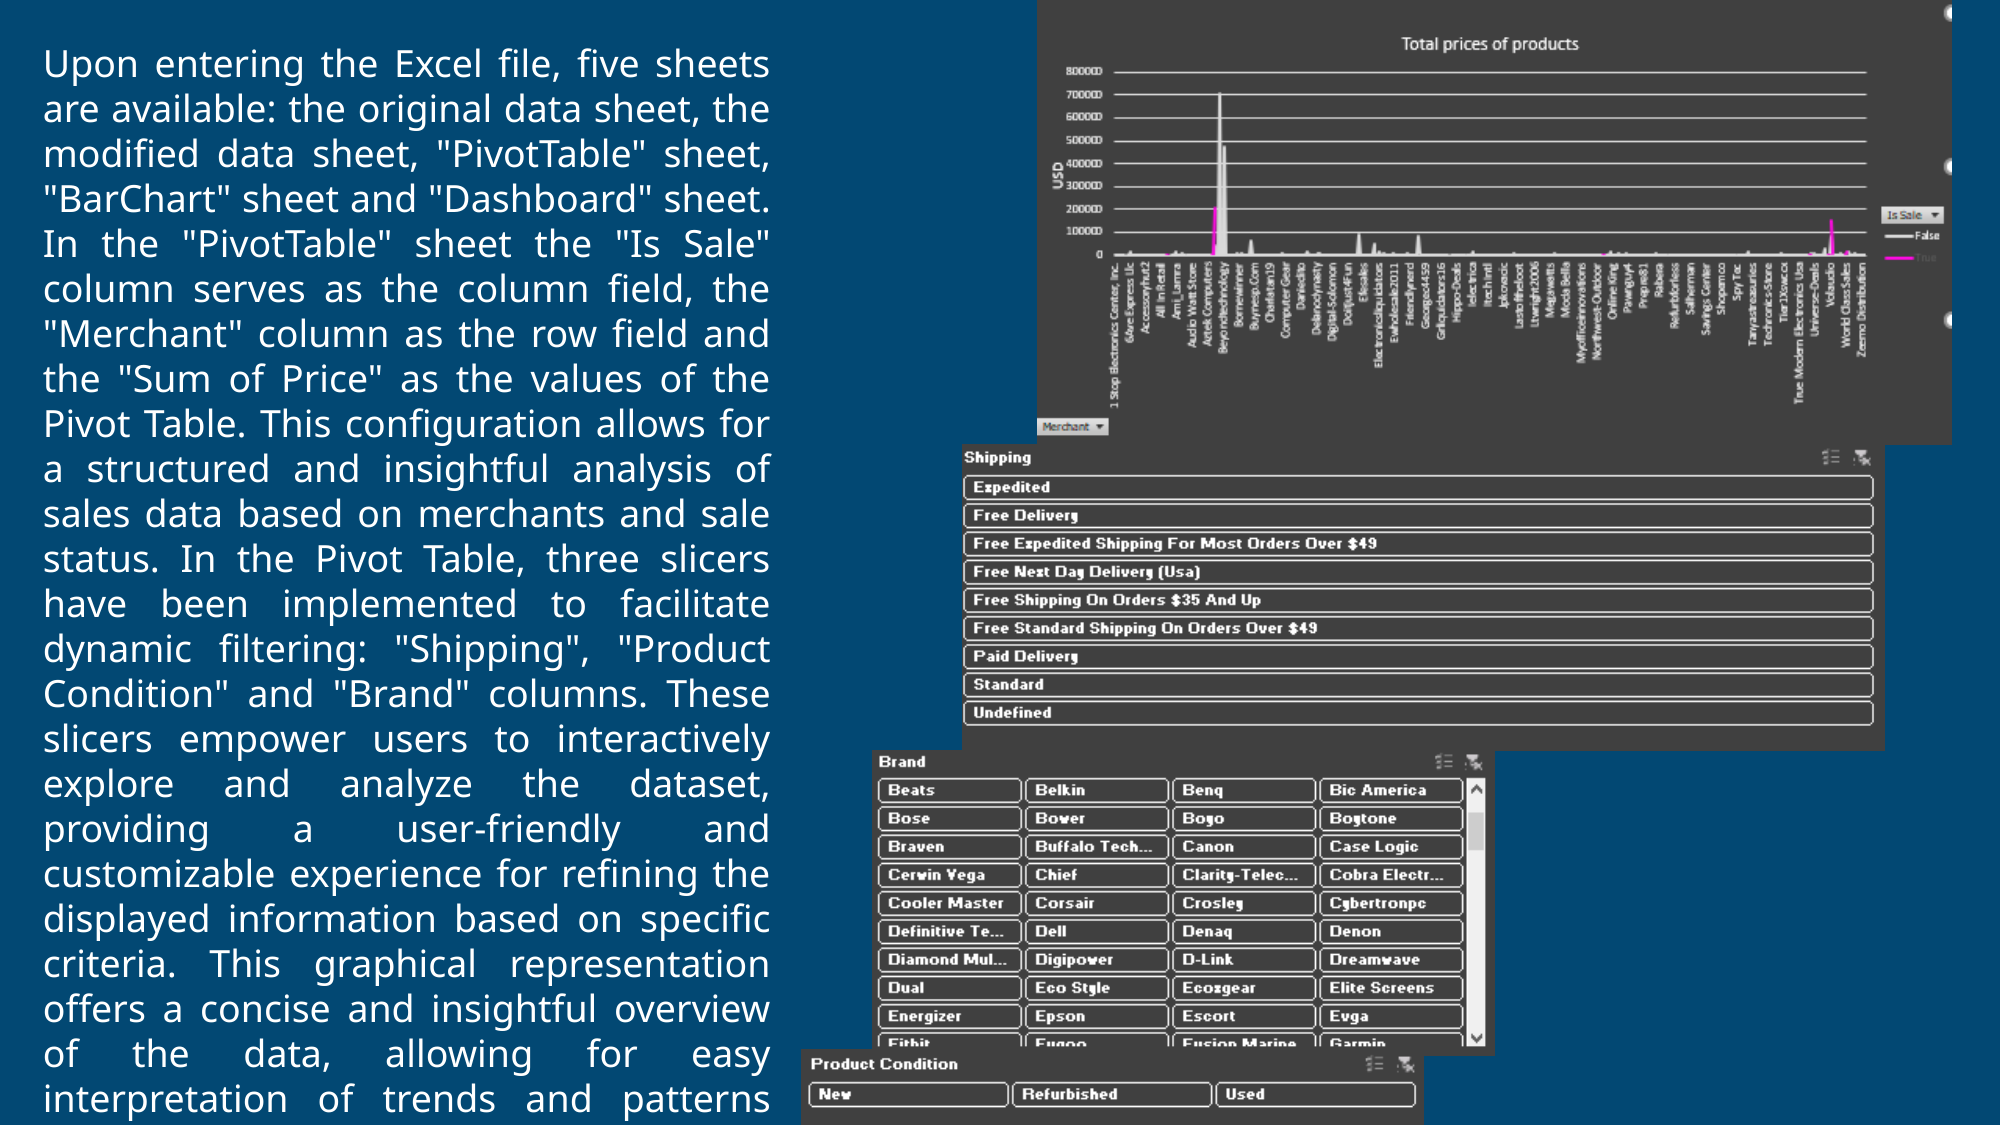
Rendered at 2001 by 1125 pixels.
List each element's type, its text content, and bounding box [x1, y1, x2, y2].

picture [801, 0, 1952, 1125]
text_box Upon entering the Excel file, five sheets are available: the original data sheet, the modified data sheet, "PivotTable" sheet, "BarChart" sheet and "Dashboard" sheet. In the "PivotTable" sheet the "Is Sale" column serves as the column field, the "Merchant" column as the row field and the "Sum of Price" as the values of the Pivot Table. This configuration allows for a structured and insightful analysis of sales data based on merchants and sale status. In the Pivot Table, three slicers have been implemented to facilitate dynamic filtering: "Shipping", "Product Condition" and "Brand" columns. These slicers empower users to interactively explore and analyze the dataset, providing a user-friendly and customizable experience for refining the displayed information based on specific criteria. This graphical representation offers a concise and insightful overview of the data, allowing for easy interpretation of trends and patterns derived from the Pivot Table analysis. [28, 32, 786, 1125]
